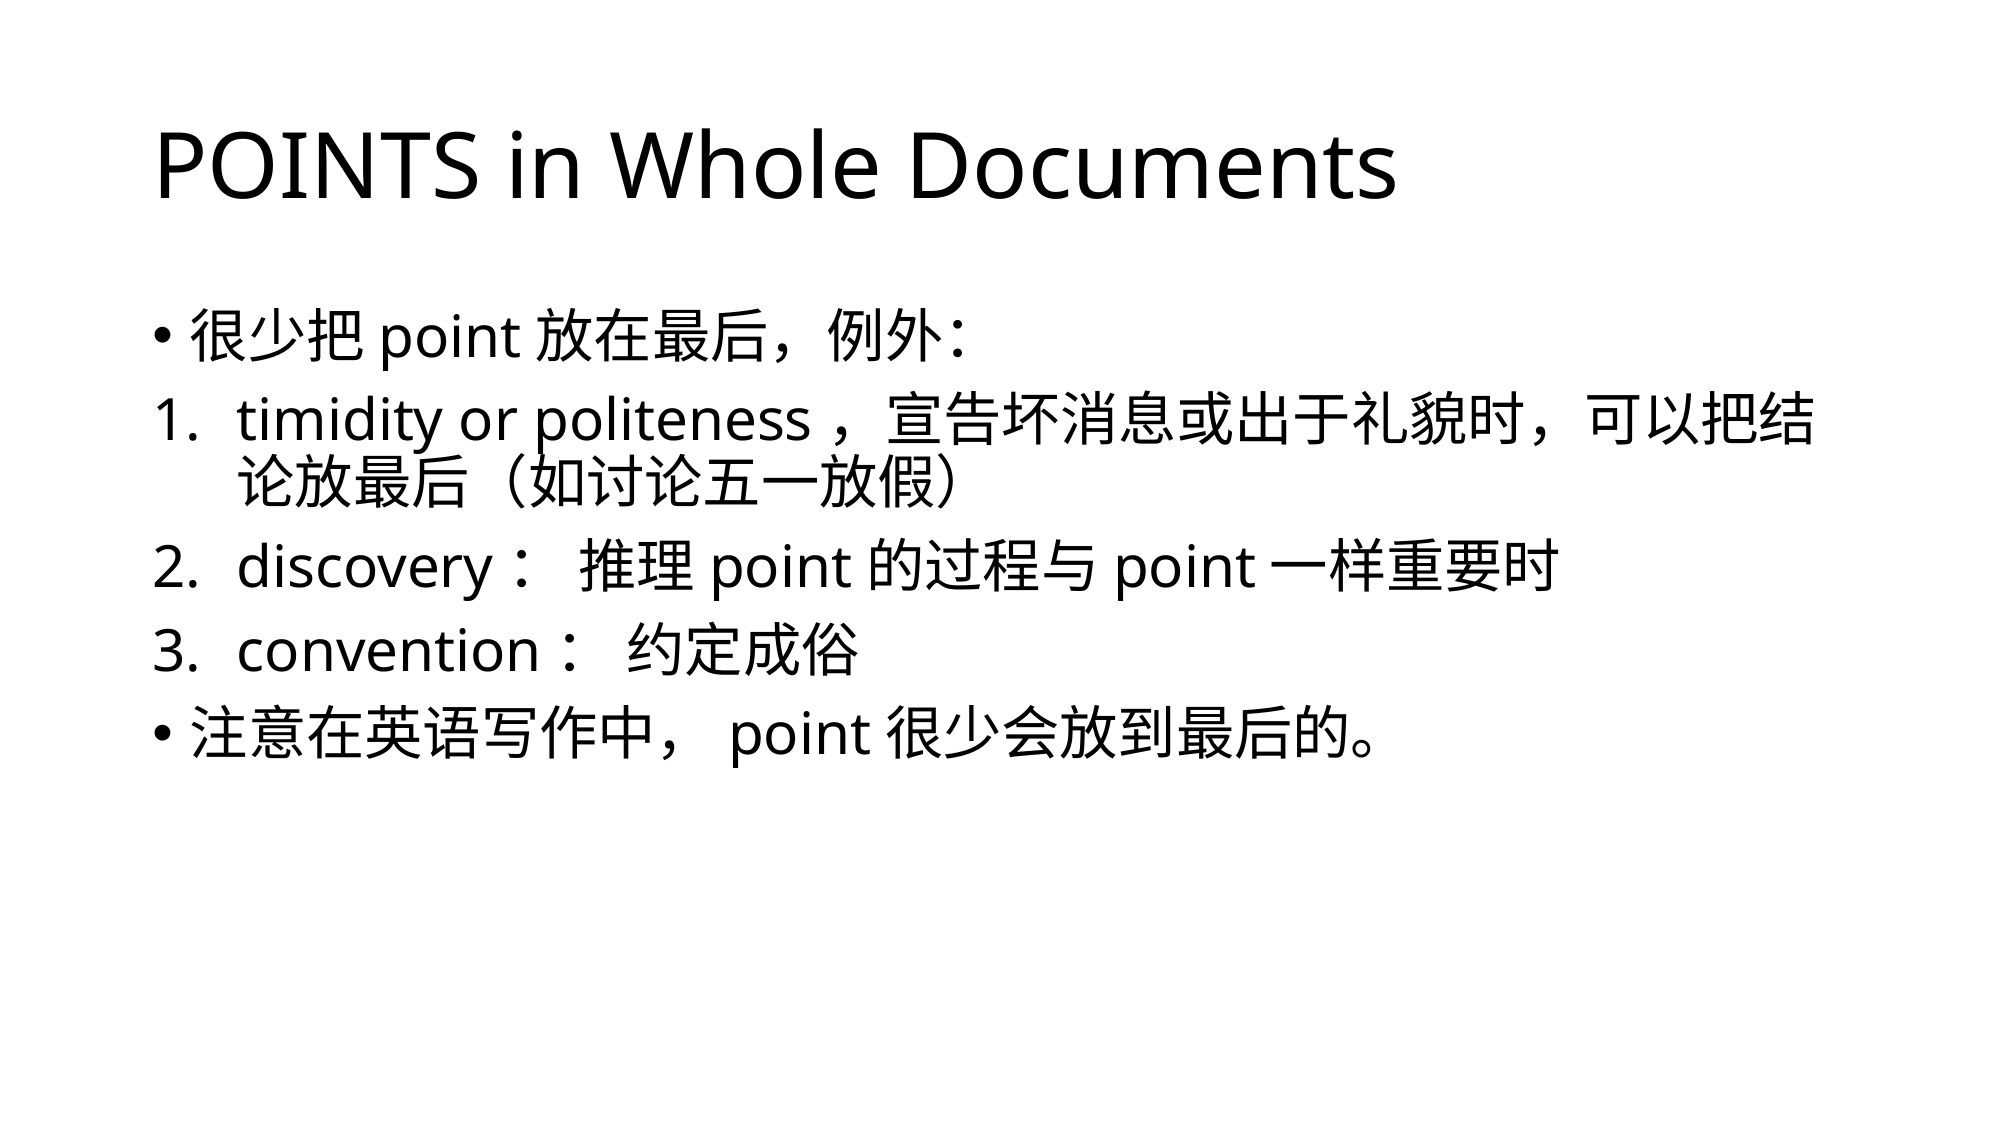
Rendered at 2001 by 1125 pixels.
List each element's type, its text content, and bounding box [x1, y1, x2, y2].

list 很少把point放在最后，例外： timidity or politeness，宣告坏消息或出于礼貌时，可以把结论放最后（如讨论五一放假） discovery： 推理point的过程与point一样重要时 convention： 约定成俗 注意在英语写作中，point很少会放到最后的。 [137, 299, 1863, 1014]
title POINTS in Whole Documents [137, 59, 1863, 278]
